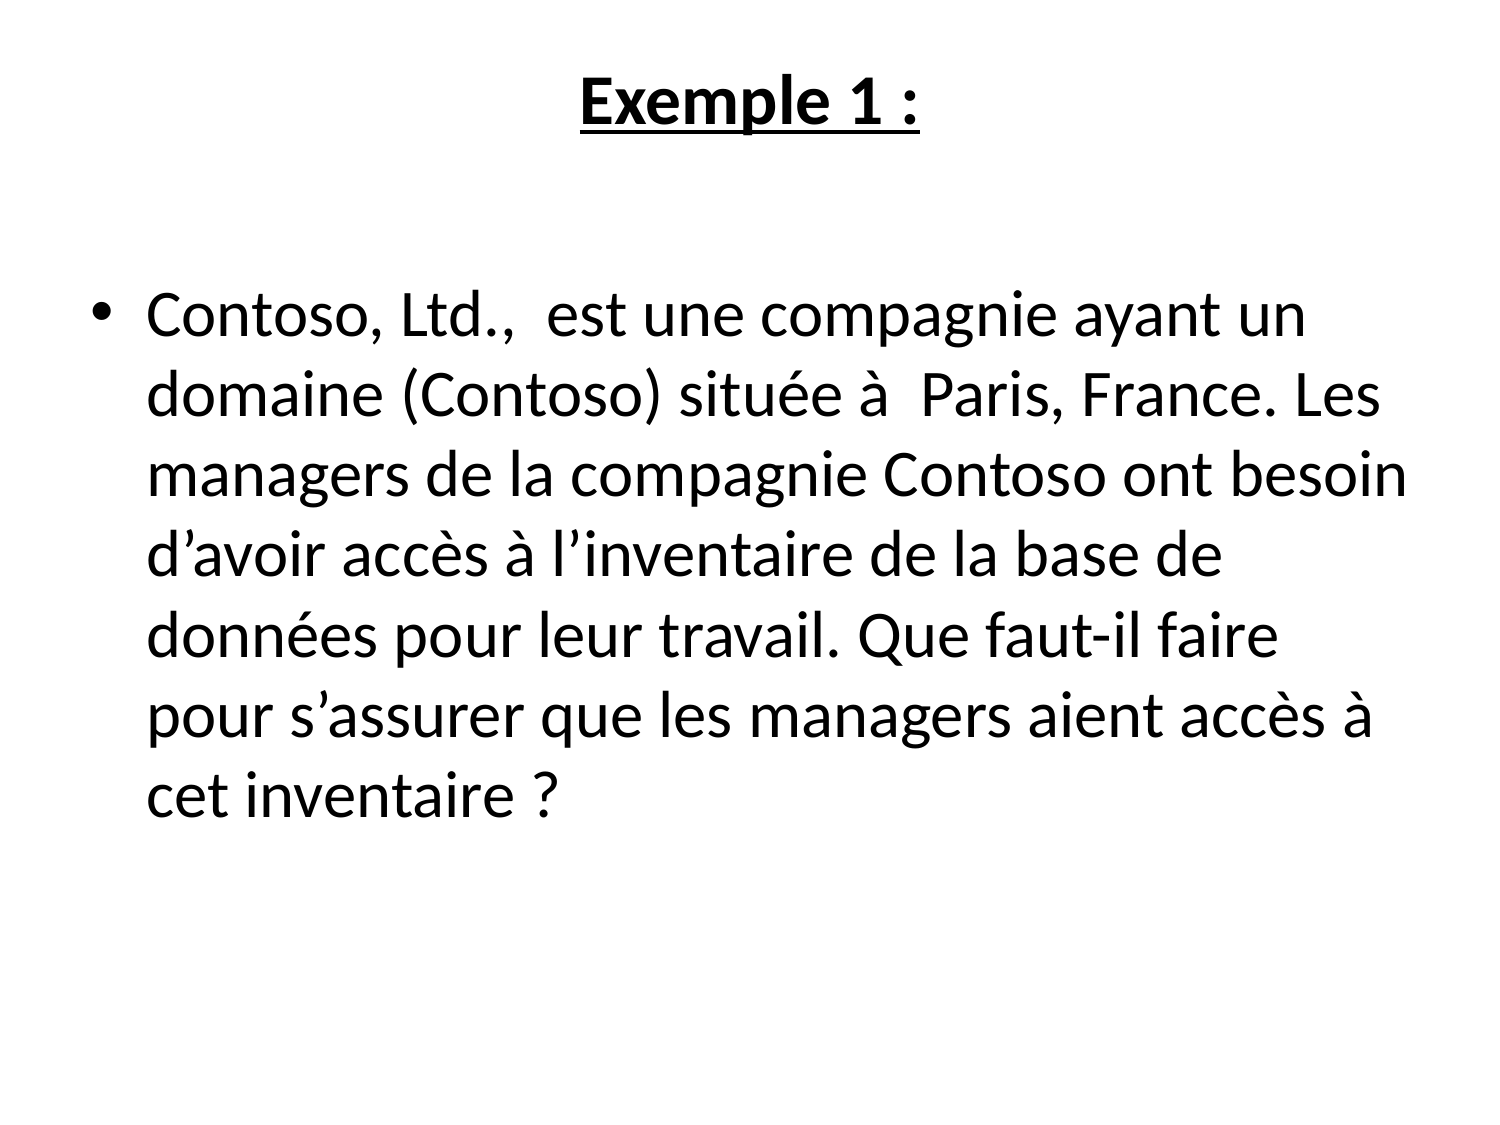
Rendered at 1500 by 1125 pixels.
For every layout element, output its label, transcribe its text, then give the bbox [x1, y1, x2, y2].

list Contoso, Ltd., est une compagnie ayant un domaine (Contoso) située à Paris, France. Les managers de la compagnie Contoso ont besoin d’avoir accès à l’inventaire de la base de données pour leur travail. Que faut-il faire pour s’assurer que les managers aient accès à cet inventaire ? [75, 262, 1425, 1005]
title Exemple 1 : [75, 45, 1425, 233]
